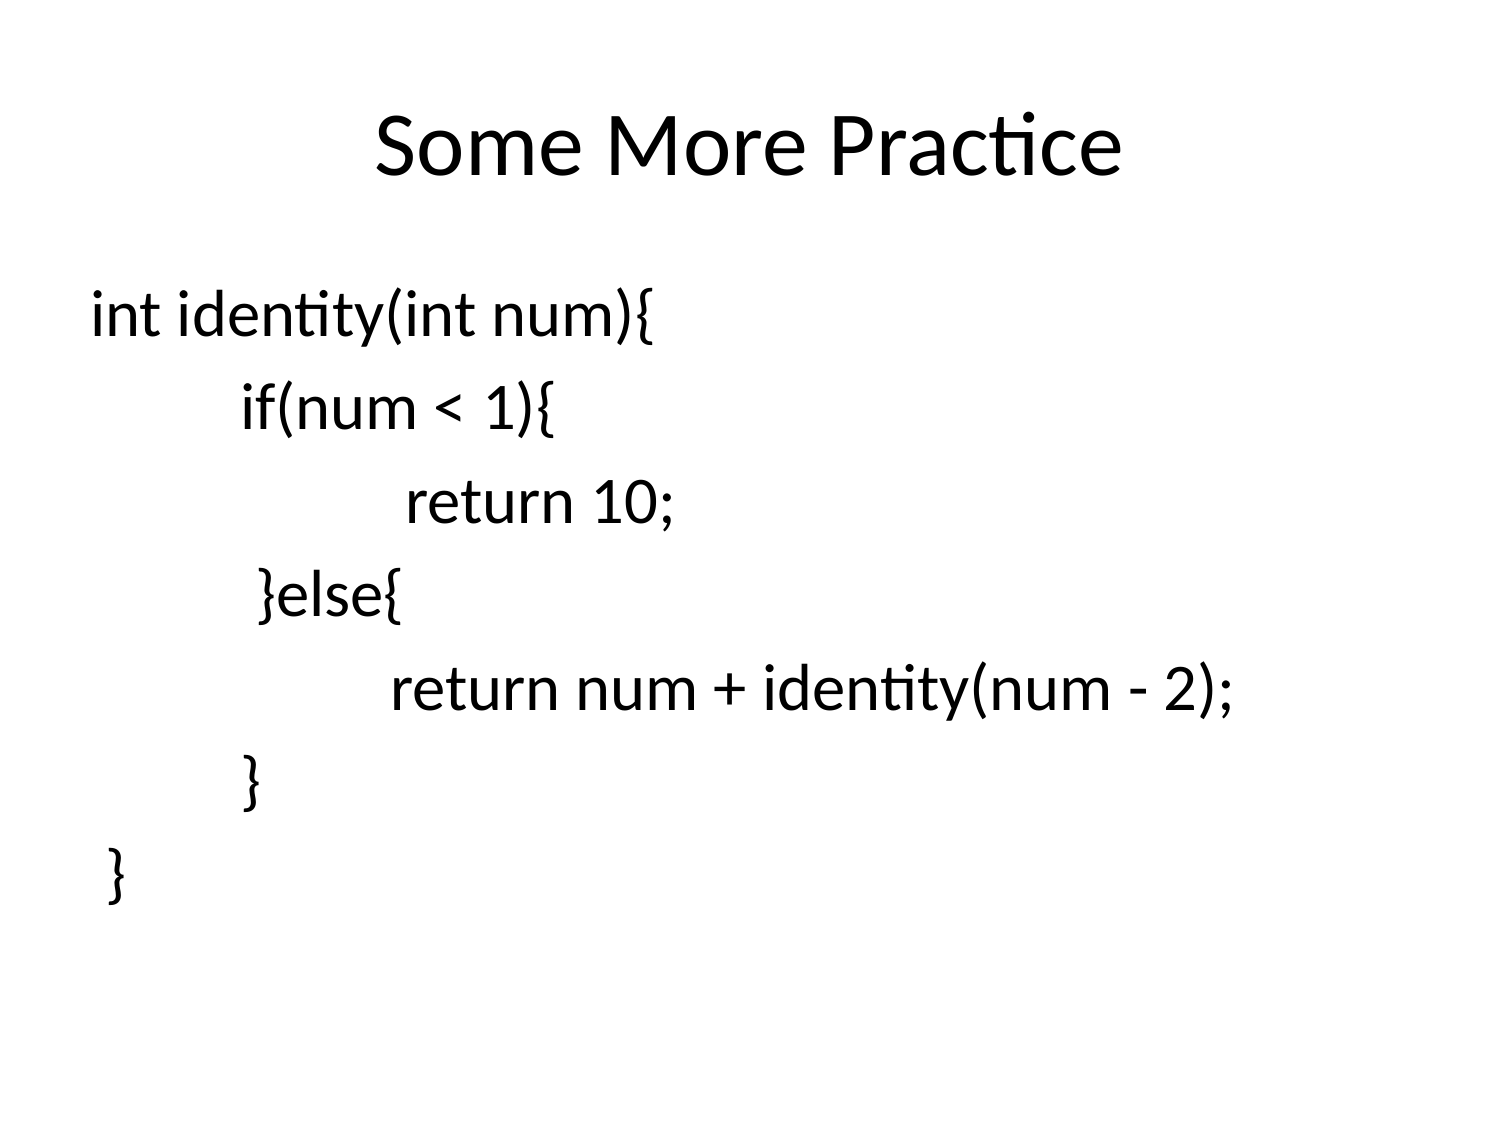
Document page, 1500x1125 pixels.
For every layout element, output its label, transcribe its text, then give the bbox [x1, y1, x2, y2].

list int identity(int num){ if(num < 1){ return 10; }else{ return num + identity(num - 2); } } [75, 262, 1425, 1005]
title Some More Practice [75, 45, 1425, 233]
